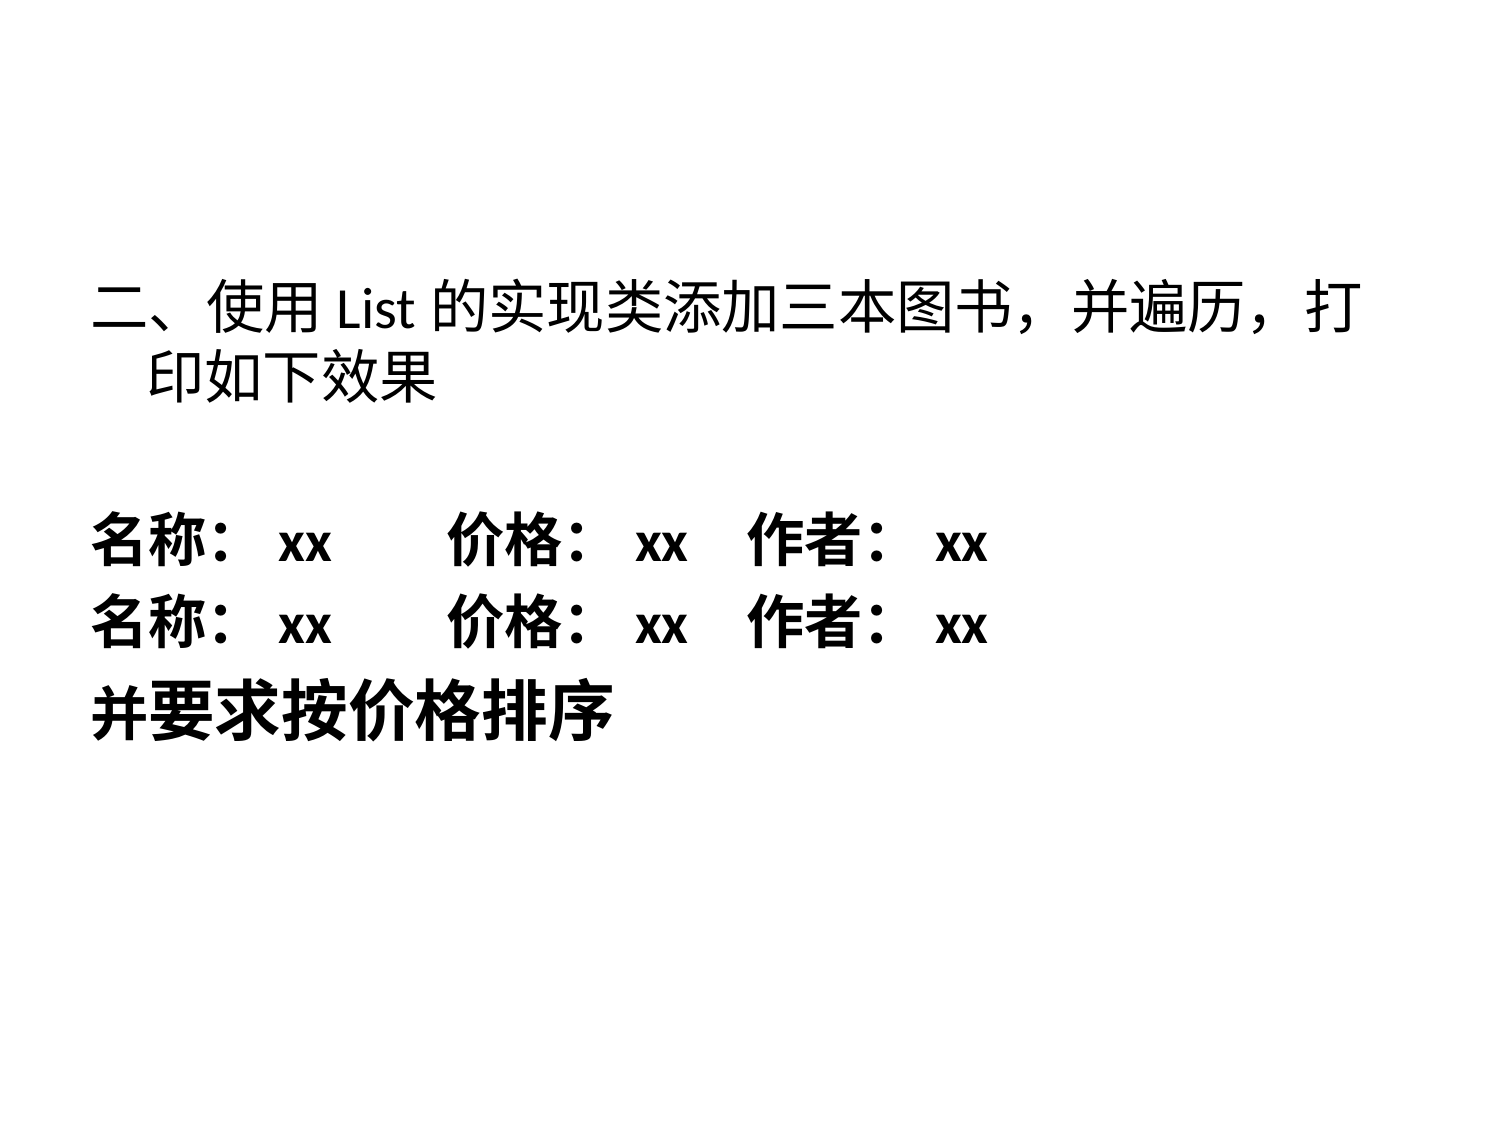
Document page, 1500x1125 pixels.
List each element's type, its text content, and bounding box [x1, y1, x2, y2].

list 二、使用List的实现类添加三本图书，并遍历，打印如下效果 名称：xx 价格：xx 作者：xx 名称：xx 价格：xx 作者：xx 并要求按价格排序 [75, 262, 1425, 1005]
